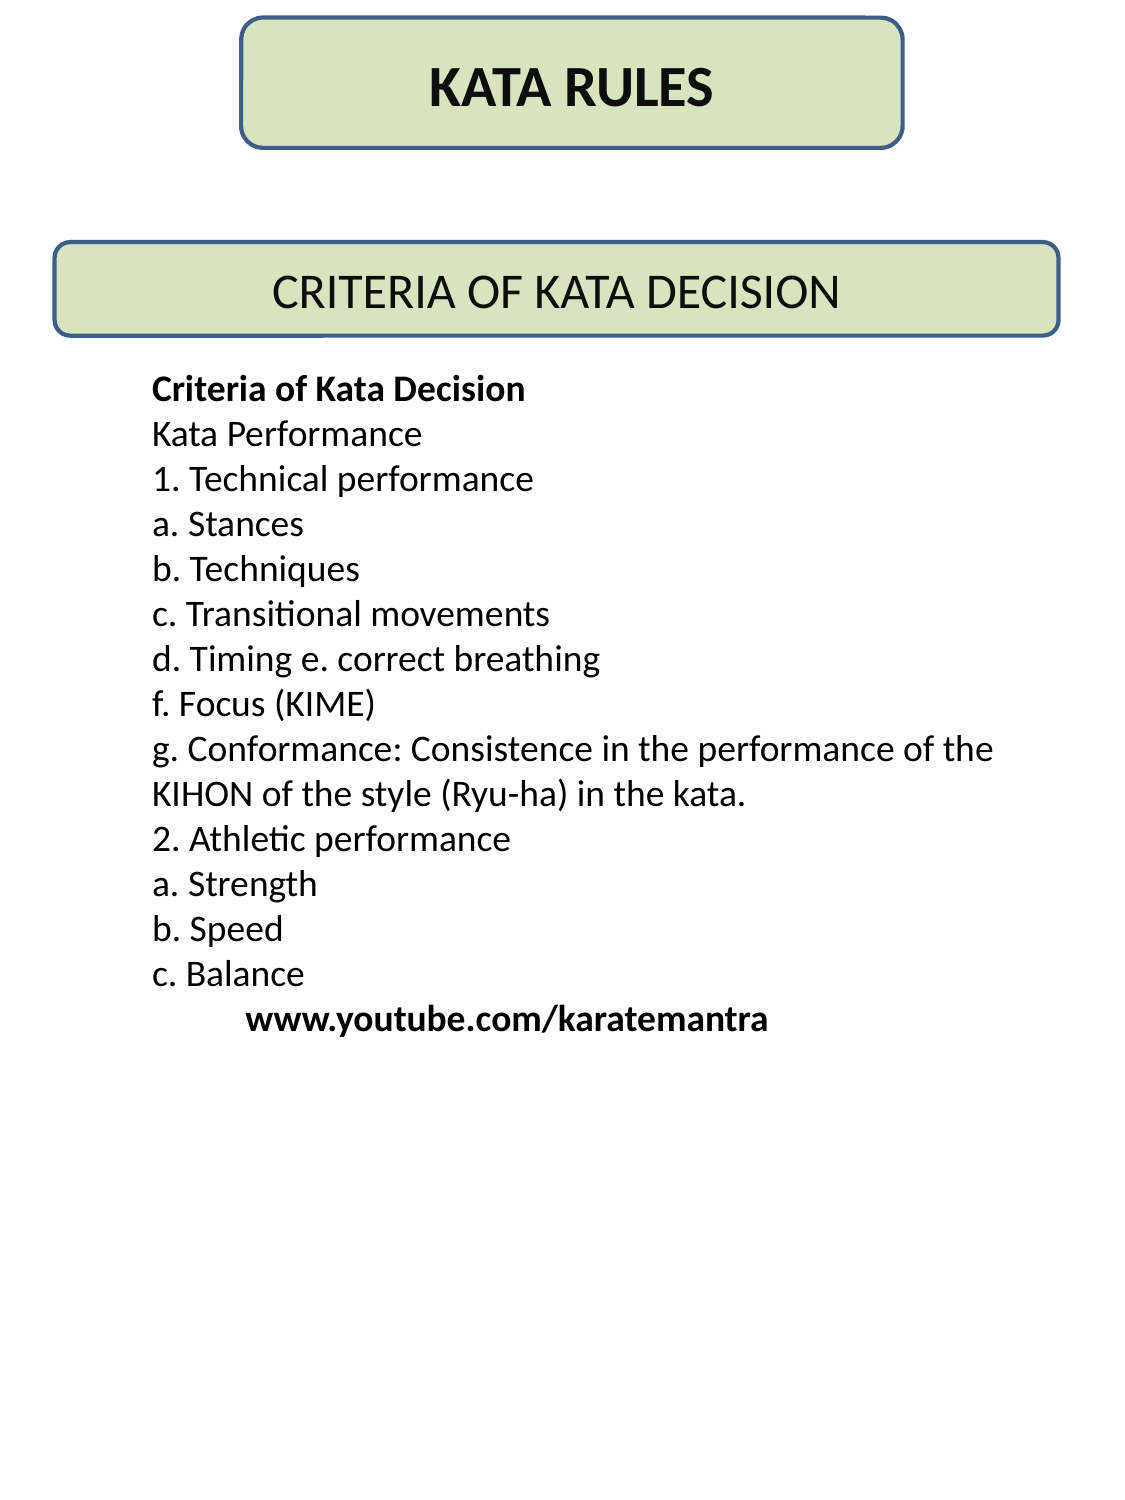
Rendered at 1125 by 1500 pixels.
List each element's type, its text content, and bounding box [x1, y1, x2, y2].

text_box CRITERIA OF KATA DECISION [52, 239, 1061, 338]
text_box KATA RULES [239, 15, 905, 150]
text_box Criteria of Kata Decision Kata Performance 1. Technical performance a. Stances b. Techniques c. Transitional movements d. Timing e. correct breathing f. Focus (KIME) g. Conformance: Consistence in the performance of the KIHON of the style (Ryu-ha) in the kata. 2. Athletic performance a. Strength b. Speed c. Balance www.youtube.com/karatemantra [137, 356, 1059, 1046]
